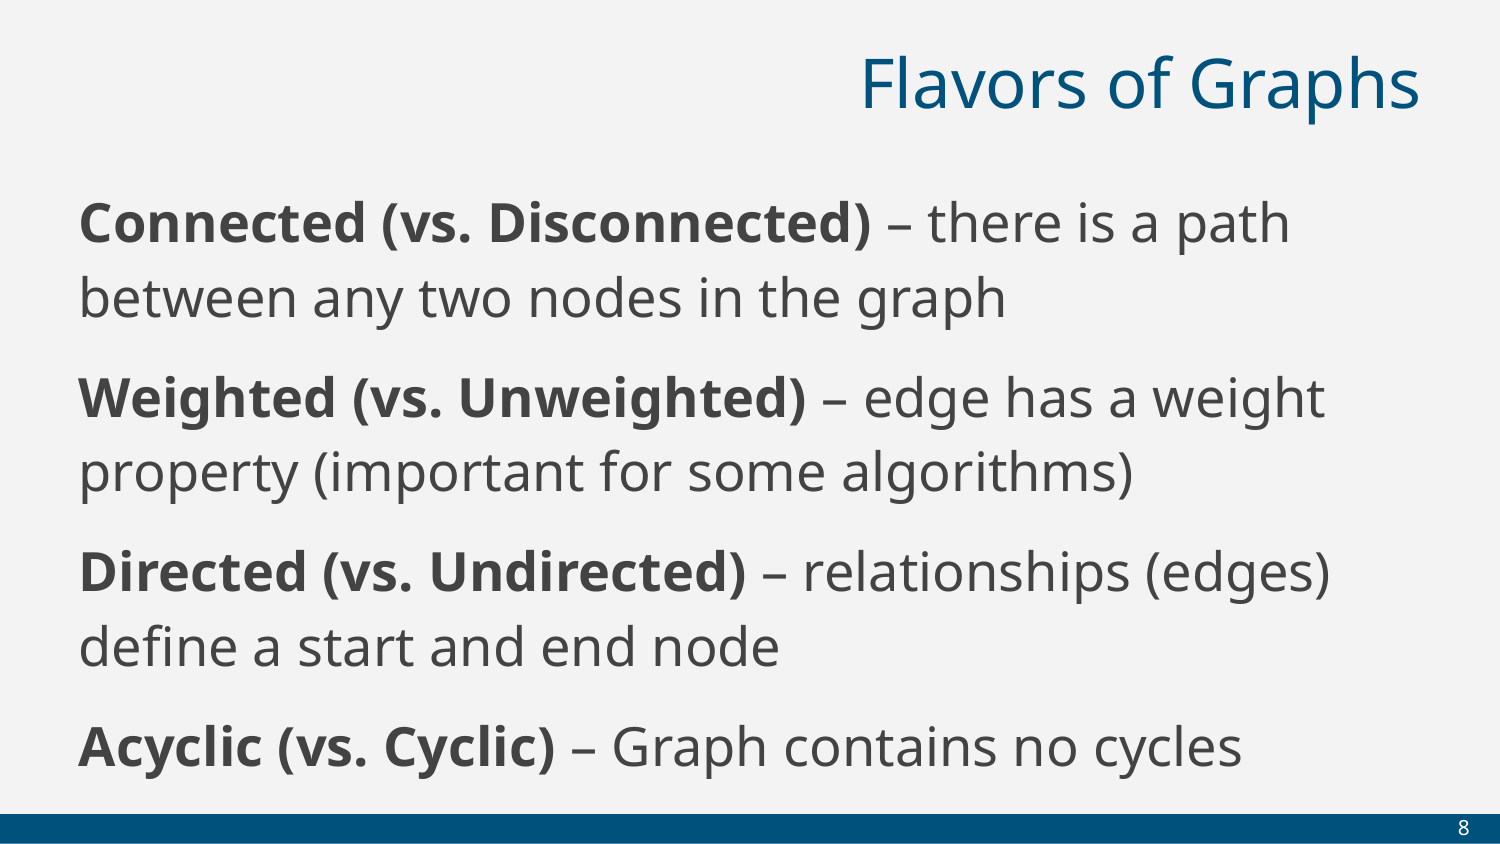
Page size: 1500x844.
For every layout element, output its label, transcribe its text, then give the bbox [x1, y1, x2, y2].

slide_number ‹#› [1296, 810, 1485, 844]
title Flavors of Graphs [63, 24, 1437, 138]
list Connected (vs. Disconnected) – there is a path between any two nodes in the graph Weighted (vs. Unweighted) – edge has a weight property (important for some algorithms) Directed (vs. Undirected) – relationships (edges) define a start and end node Acyclic (vs. Cyclic) – Graph contains no cycles [63, 163, 1437, 807]
